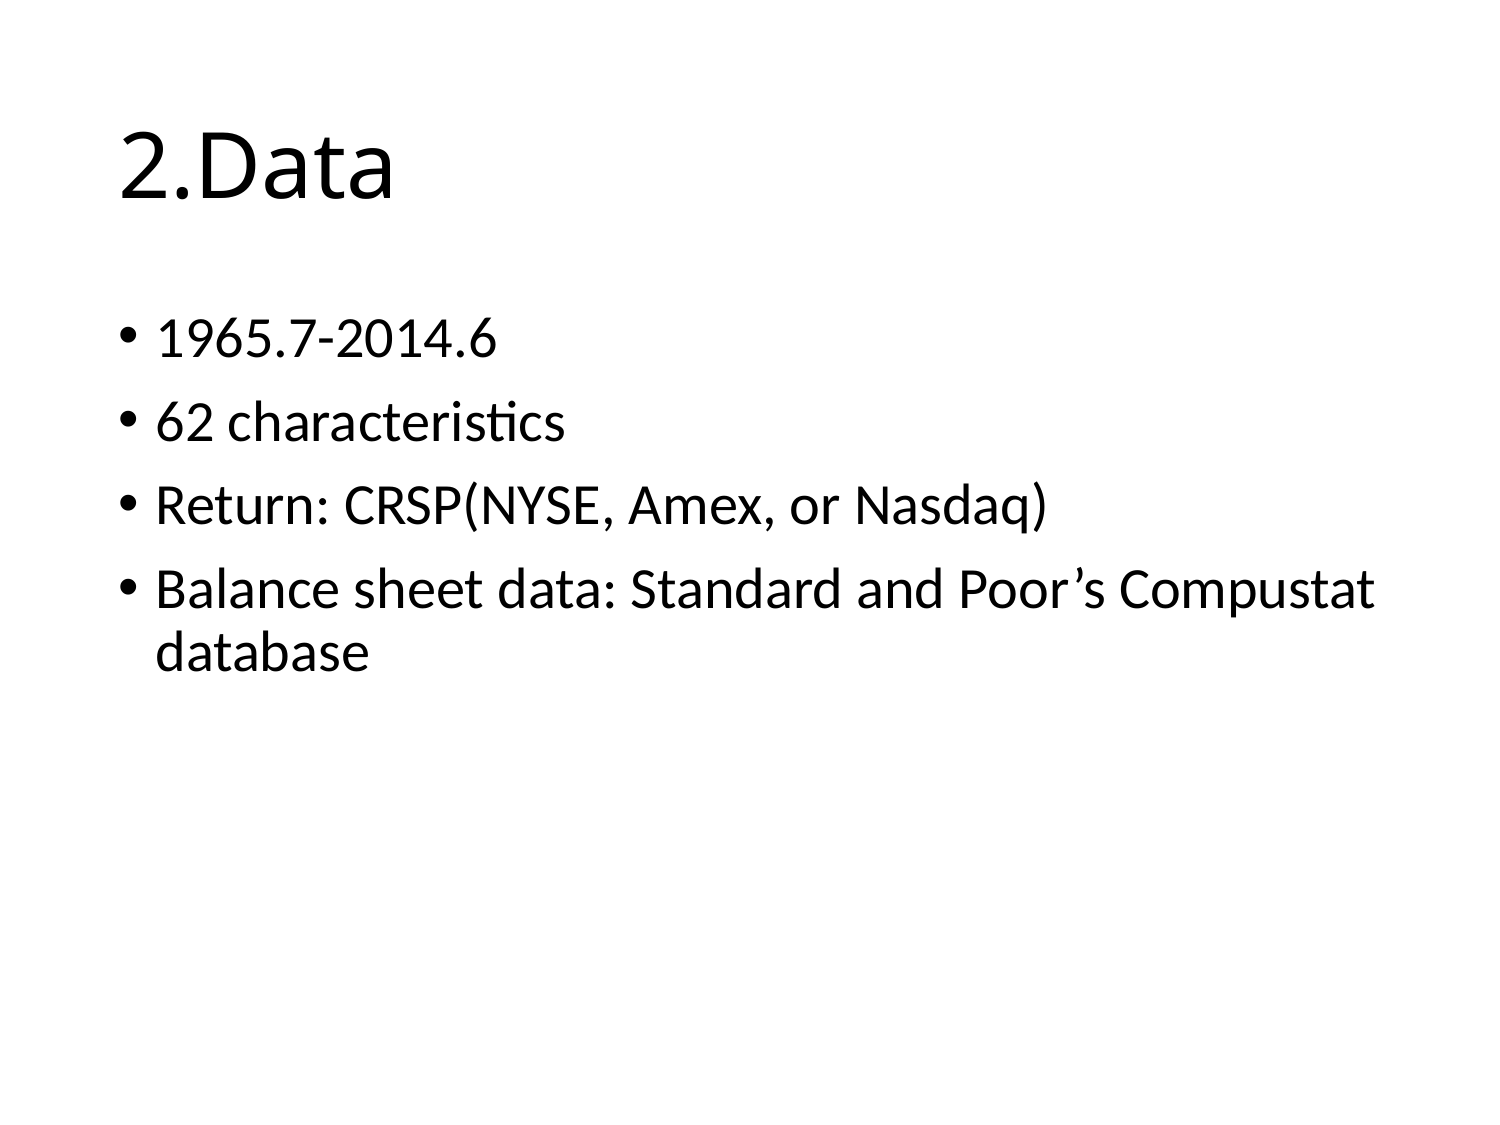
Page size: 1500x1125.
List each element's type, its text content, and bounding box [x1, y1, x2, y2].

list 1965.7-2014.6 62 characteristics Return: CRSP(NYSE, Amex, or Nasdaq) Balance sheet data: Standard and Poor’s Compustat database [103, 299, 1397, 1014]
title 2.Data [103, 59, 1397, 278]
